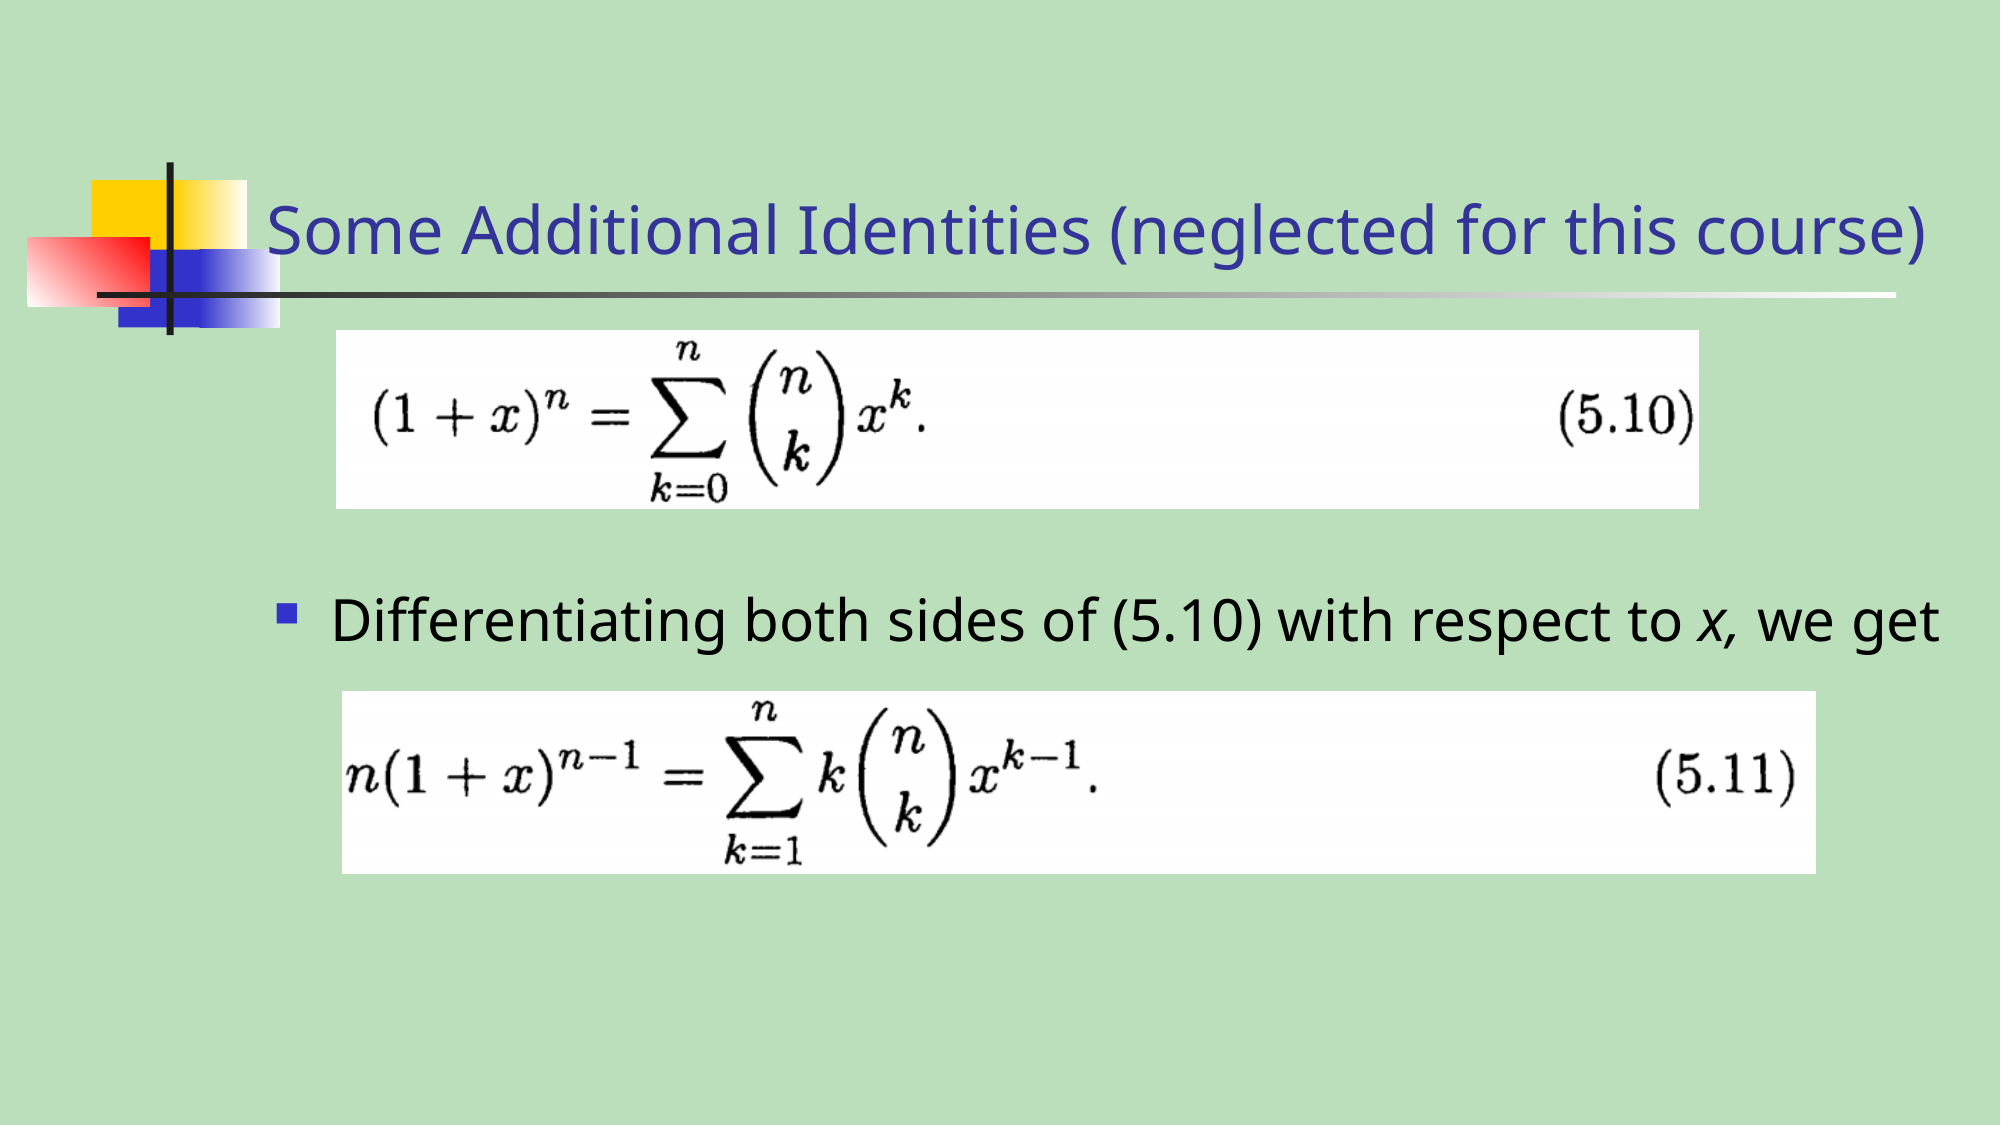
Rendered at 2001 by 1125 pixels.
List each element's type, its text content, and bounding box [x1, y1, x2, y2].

list Differentiating both sides of (5.10) with respect to x, we get [258, 331, 1959, 1006]
picture [336, 330, 1699, 509]
picture [342, 691, 1816, 874]
title Some Additional Identities (neglected for this course) [251, 35, 1957, 275]
